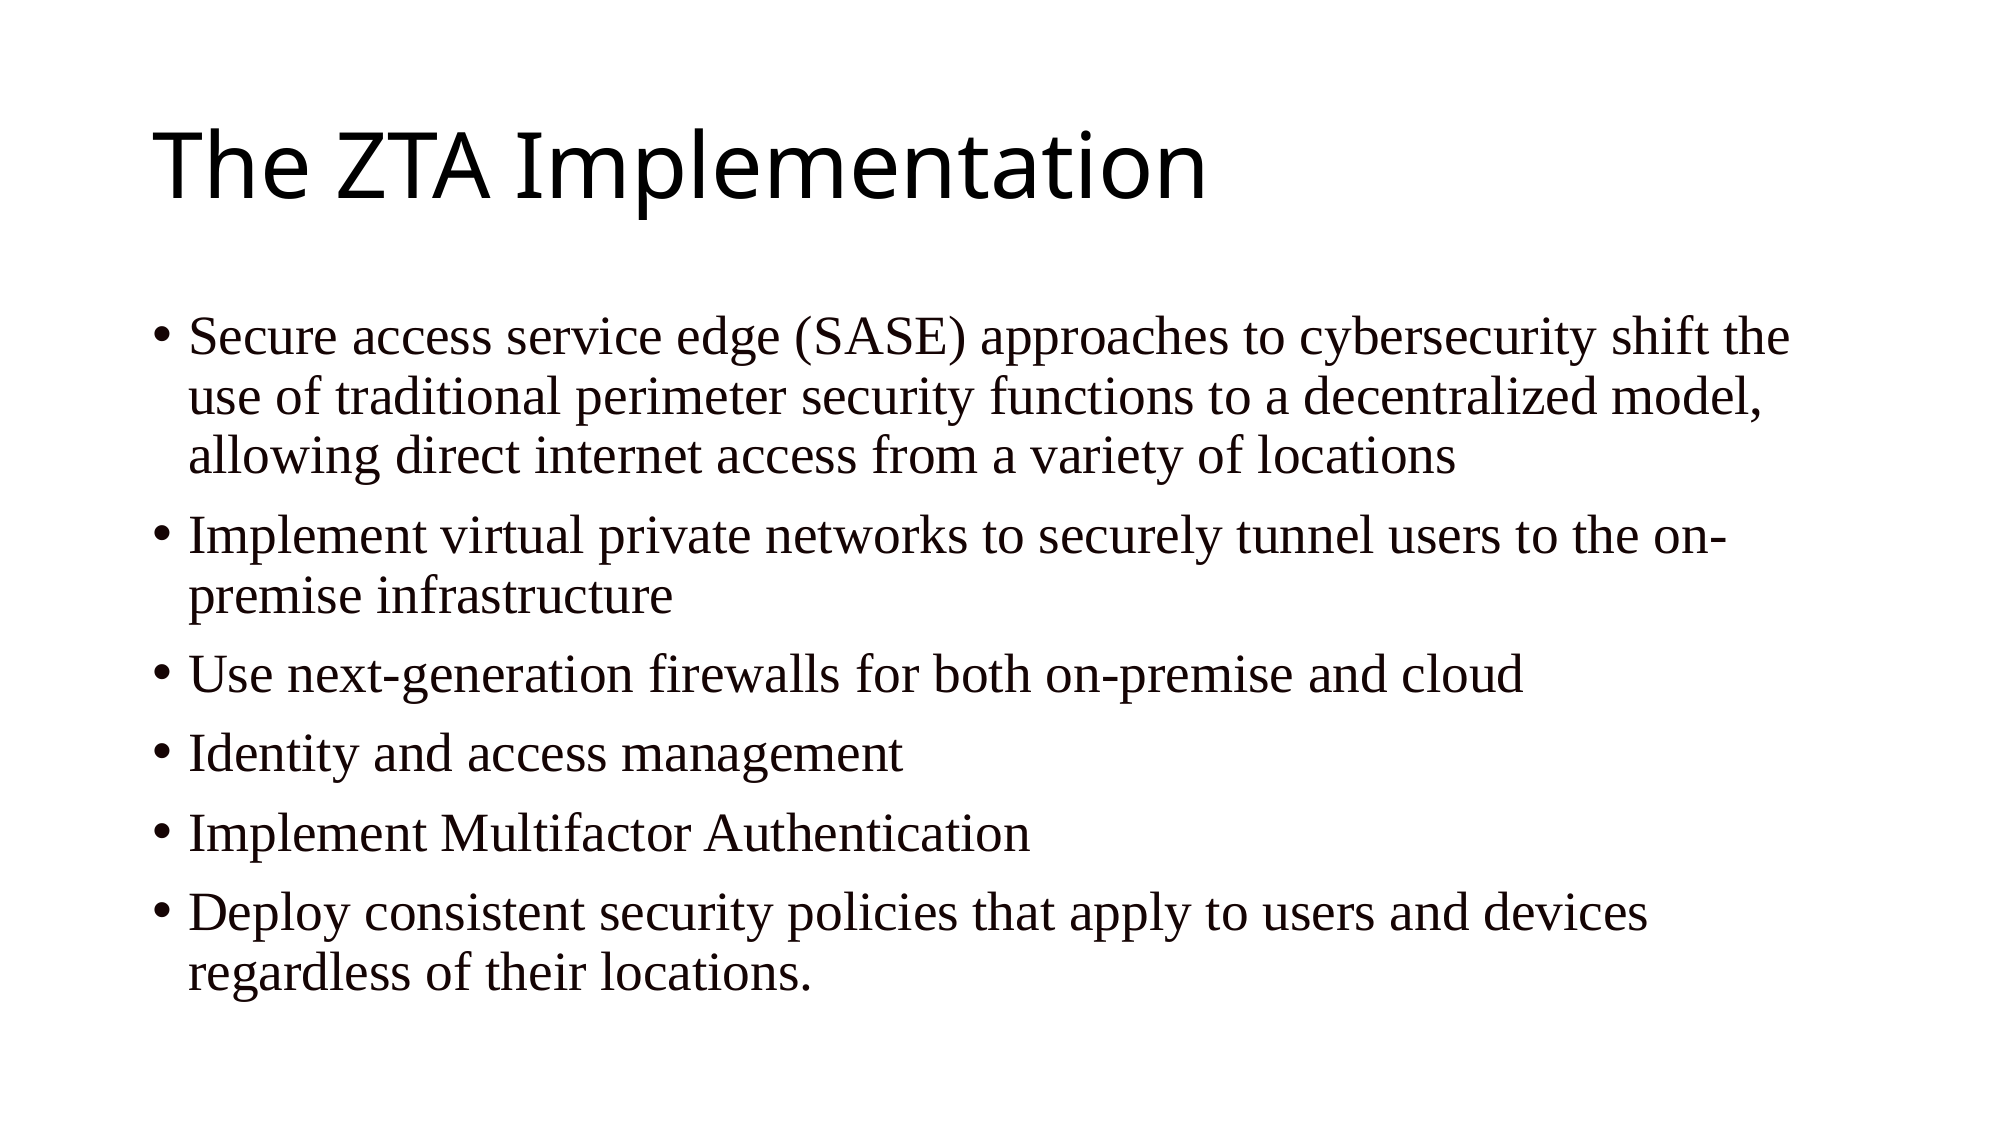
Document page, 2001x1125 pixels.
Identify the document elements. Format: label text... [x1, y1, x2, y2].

title The ZTA Implementation [137, 59, 1863, 278]
list Secure access service edge (SASE) approaches to cybersecurity shift the use of traditional perimeter security functions to a decentralized model, allowing direct internet access from a variety of locations Implement virtual private networks to securely tunnel users to the on-premise infrastructure Use next-generation firewalls for both on-premise and cloud Identity and access management Implement Multifactor Authentication Deploy consistent security policies that apply to users and devices regardless of their locations. [137, 299, 1863, 1014]
